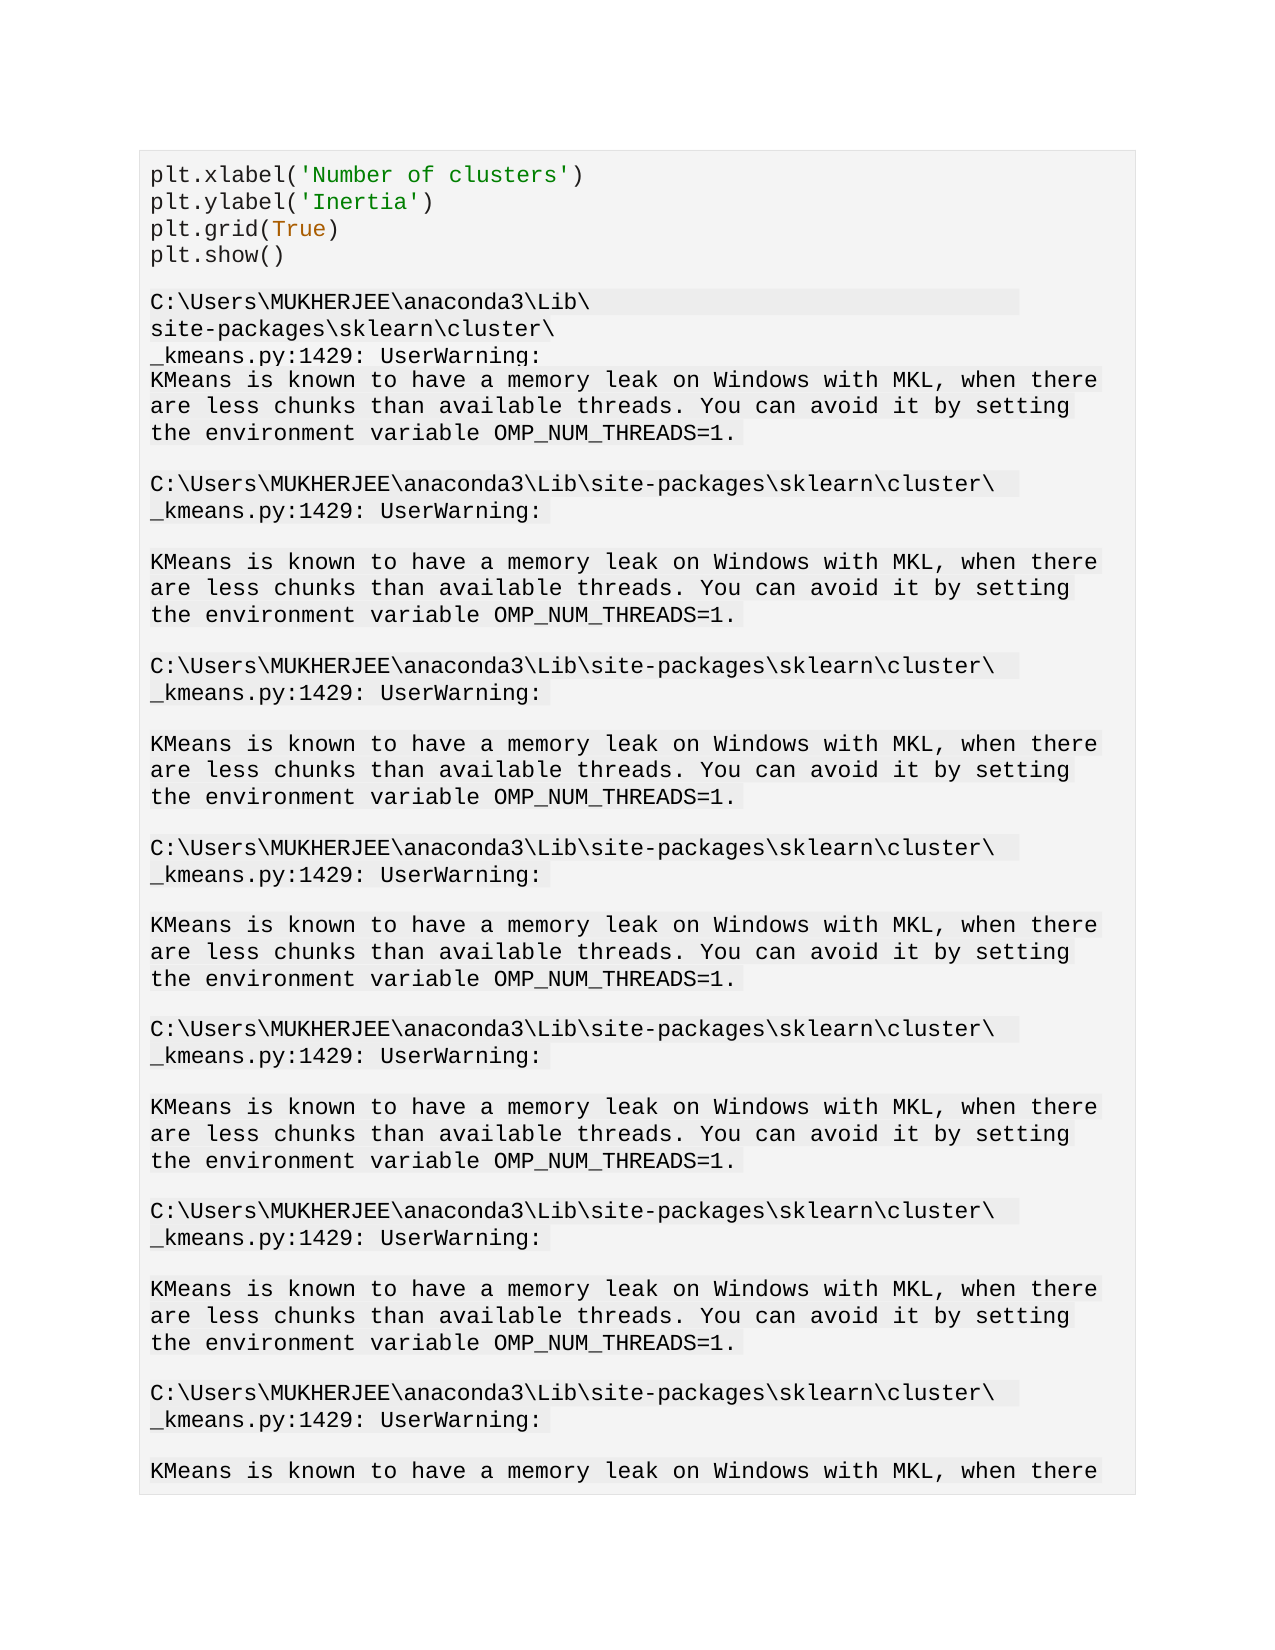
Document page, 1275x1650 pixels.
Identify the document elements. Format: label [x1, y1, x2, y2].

text_box [138, 149, 1137, 1496]
